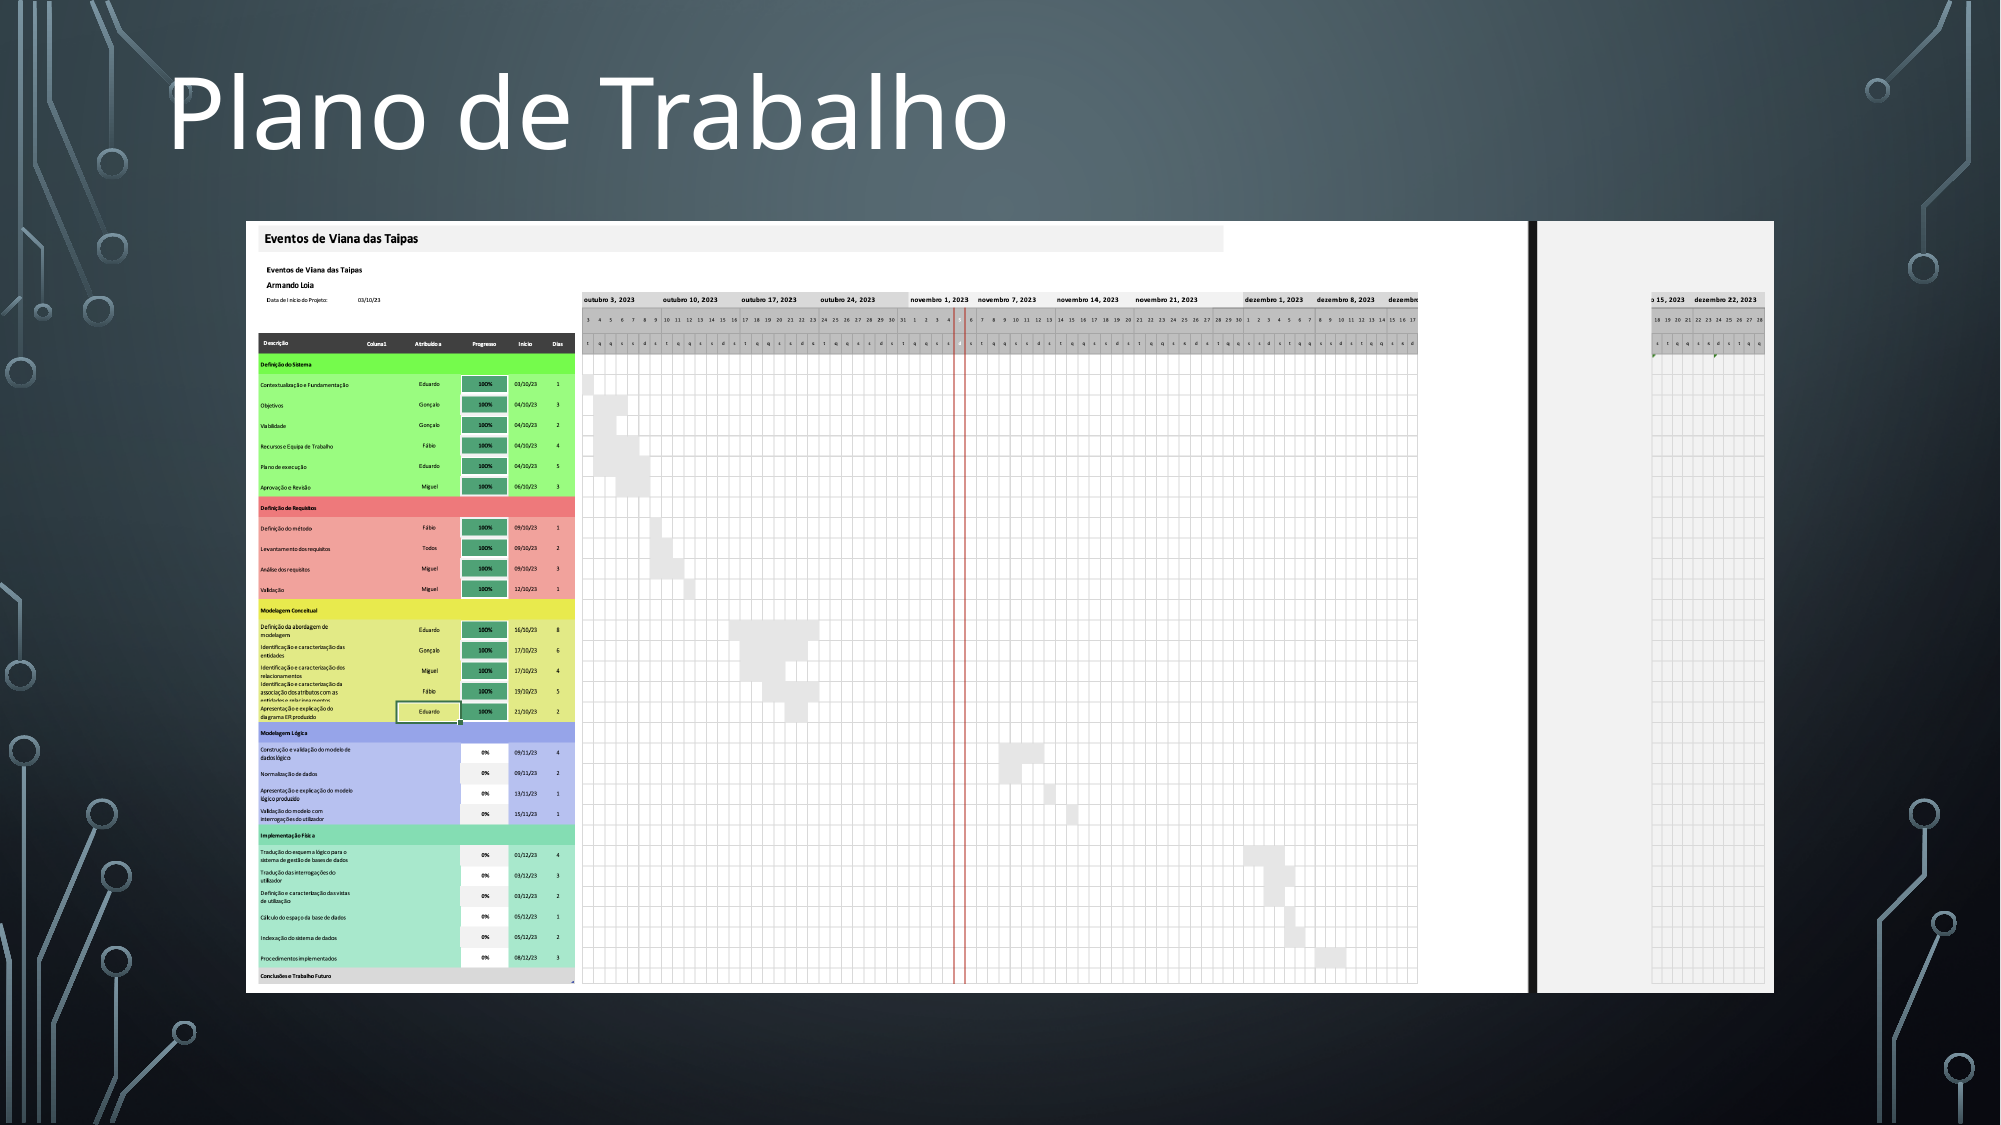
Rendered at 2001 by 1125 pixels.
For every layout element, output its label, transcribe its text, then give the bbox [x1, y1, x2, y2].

text_box Plano de Trabalho [151, 42, 1027, 177]
picture [246, 220, 1774, 993]
